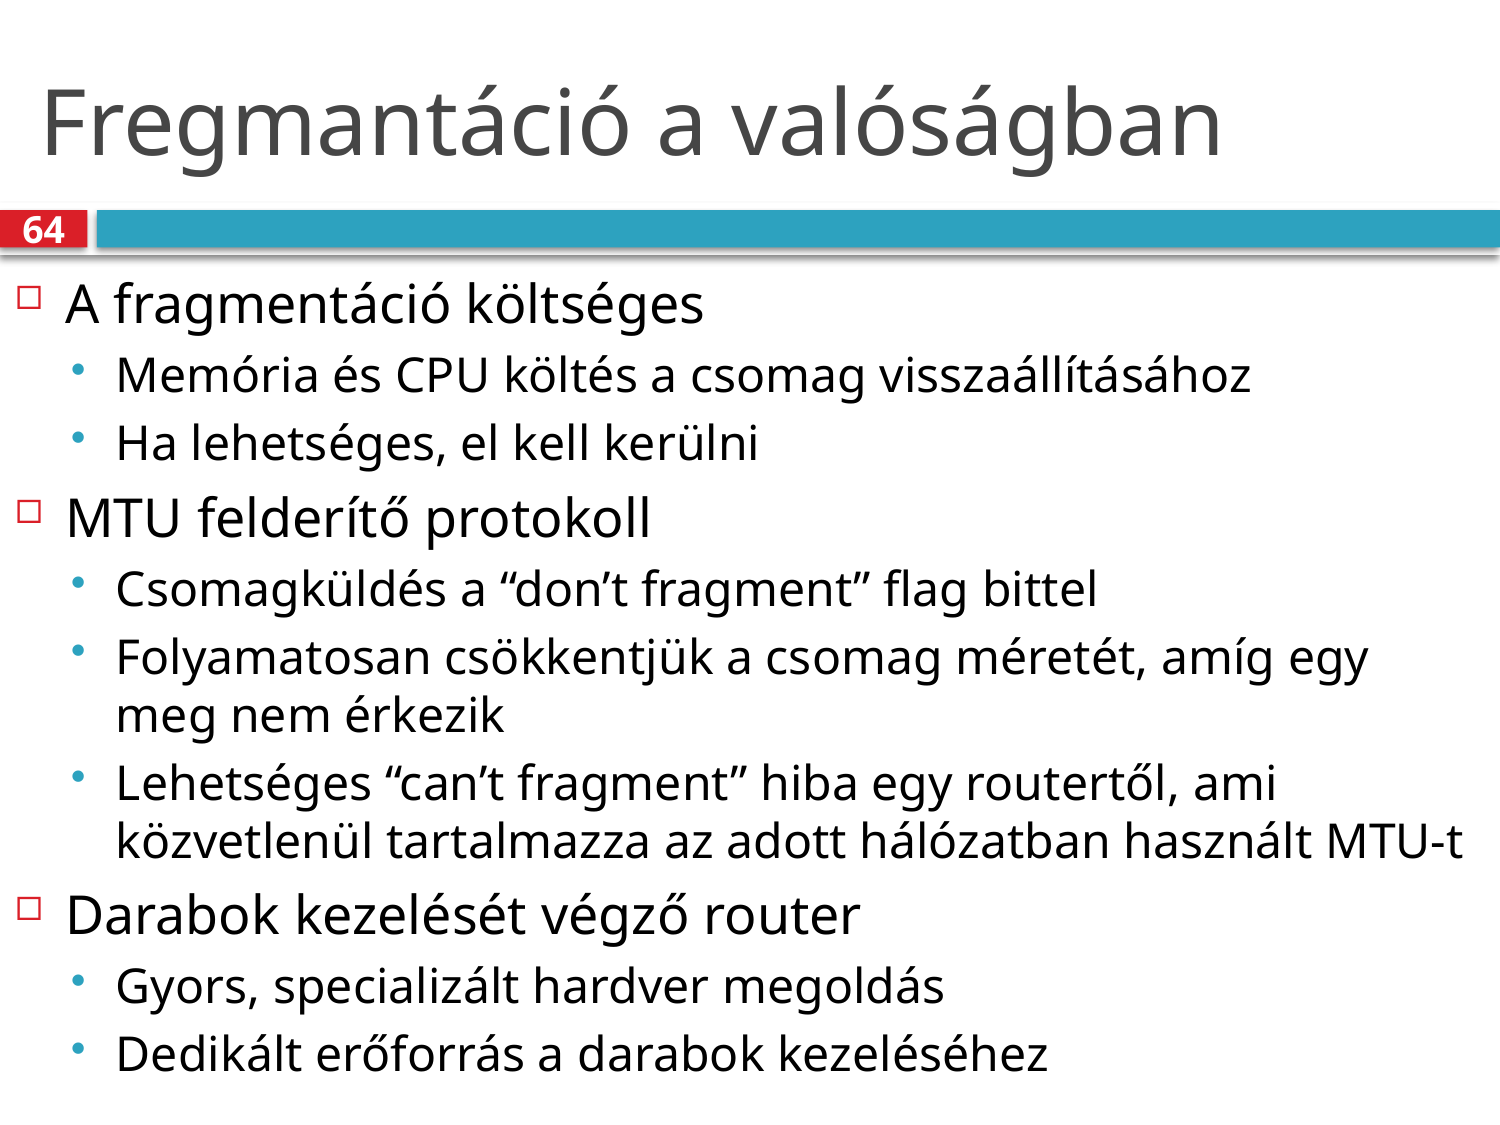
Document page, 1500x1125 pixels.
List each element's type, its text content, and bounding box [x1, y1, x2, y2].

list A fragmentáció költséges Memória és CPU költés a csomag visszaállításához Ha lehetséges, el kell kerülni MTU felderítő protokoll Csomagküldés a “don’t fragment” flag bittel Folyamatosan csökkentjük a csomag méretét, amíg egy meg nem érkezik Lehetséges “can’t fragment” hiba egy routertől, ami közvetlenül tartalmazza az adott hálózatban használt MTU-t Darabok kezelését végző router Gyors, specializált hardver megoldás Dedikált erőforrás a darabok kezeléséhez [0, 262, 1500, 1100]
title Fregmantáció a valóságban [24, 37, 1475, 200]
slide_number 64 [0, 206, 88, 257]
